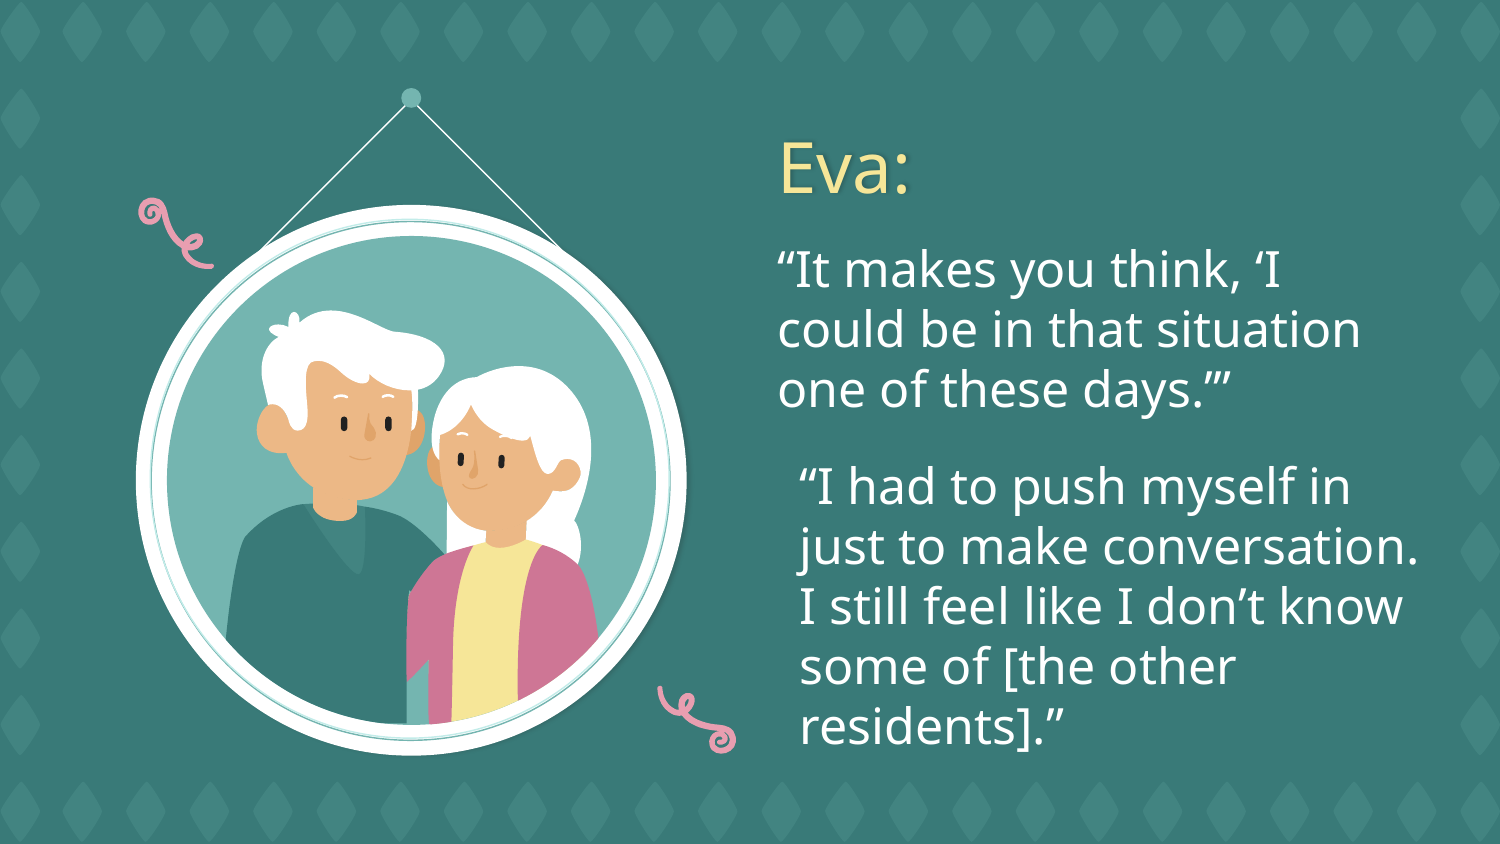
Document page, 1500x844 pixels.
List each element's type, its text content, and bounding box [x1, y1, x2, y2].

list “I had to push myself in just to make conversation. I still feel like I don’t know some of [the other residents].” [784, 439, 1445, 756]
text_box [135, 87, 687, 756]
title Eva: [762, 108, 1394, 222]
list “It makes you think, ‘I could be in that situation one of these days.’” [762, 222, 1423, 427]
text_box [127, 194, 740, 768]
